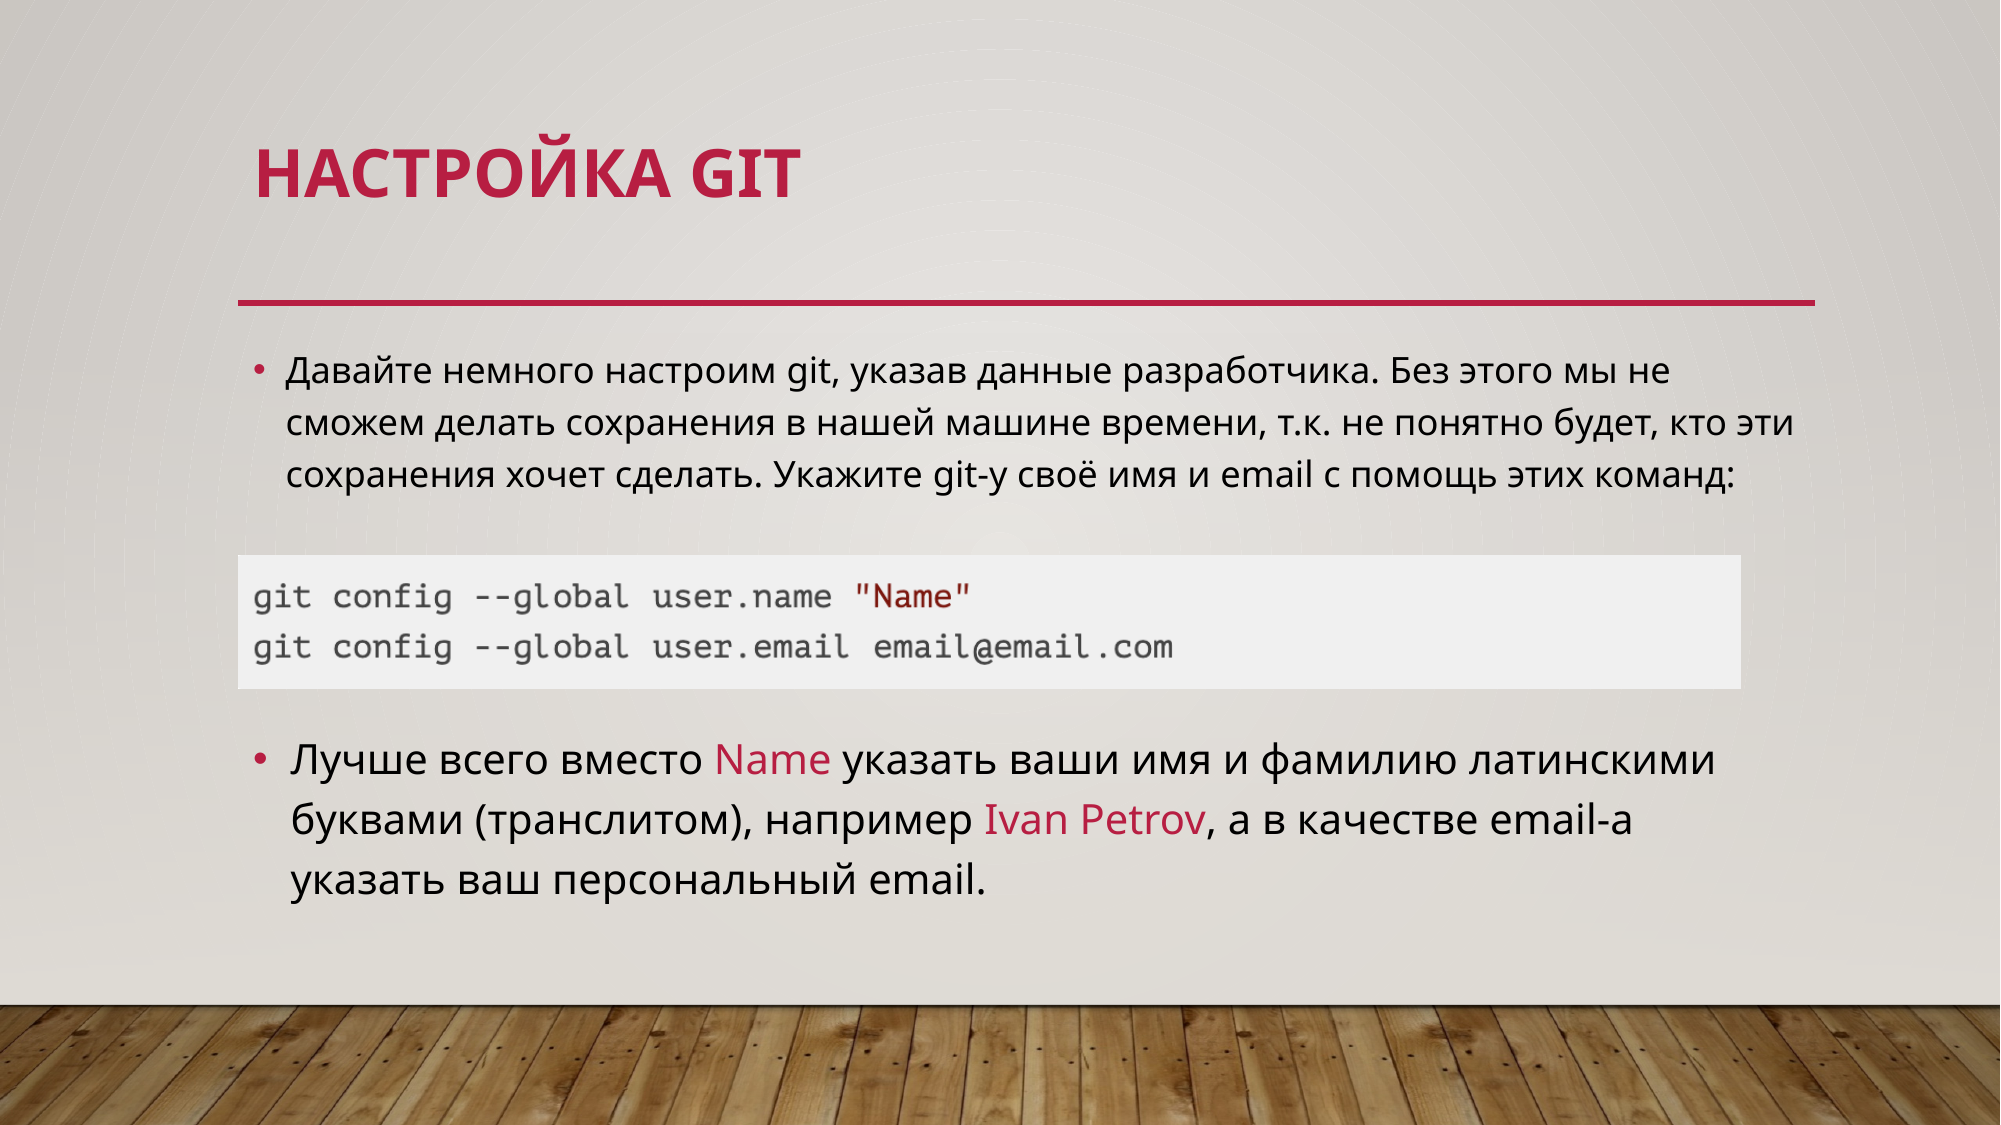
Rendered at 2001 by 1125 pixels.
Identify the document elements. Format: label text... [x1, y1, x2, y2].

list Давайте немного настроим git, указав данные разработчика. Без этого мы не сможем делать сохранения в нашей машине времени, т.к. не понятно будет, кто эти сохранения хочет сделать. Укажите git-у своё имя и email с помощь этих команд: [238, 330, 1814, 530]
picture [237, 555, 1741, 690]
title нАстройка git [238, 131, 1814, 305]
picture [0, 1005, 2000, 1125]
text_box Лучше всего вместо Name указать ваши имя и фамилию латинскими буквами (транслитом), например Ivan Petrov, а в качестве email-а указать ваш персональный email. [238, 715, 1814, 915]
